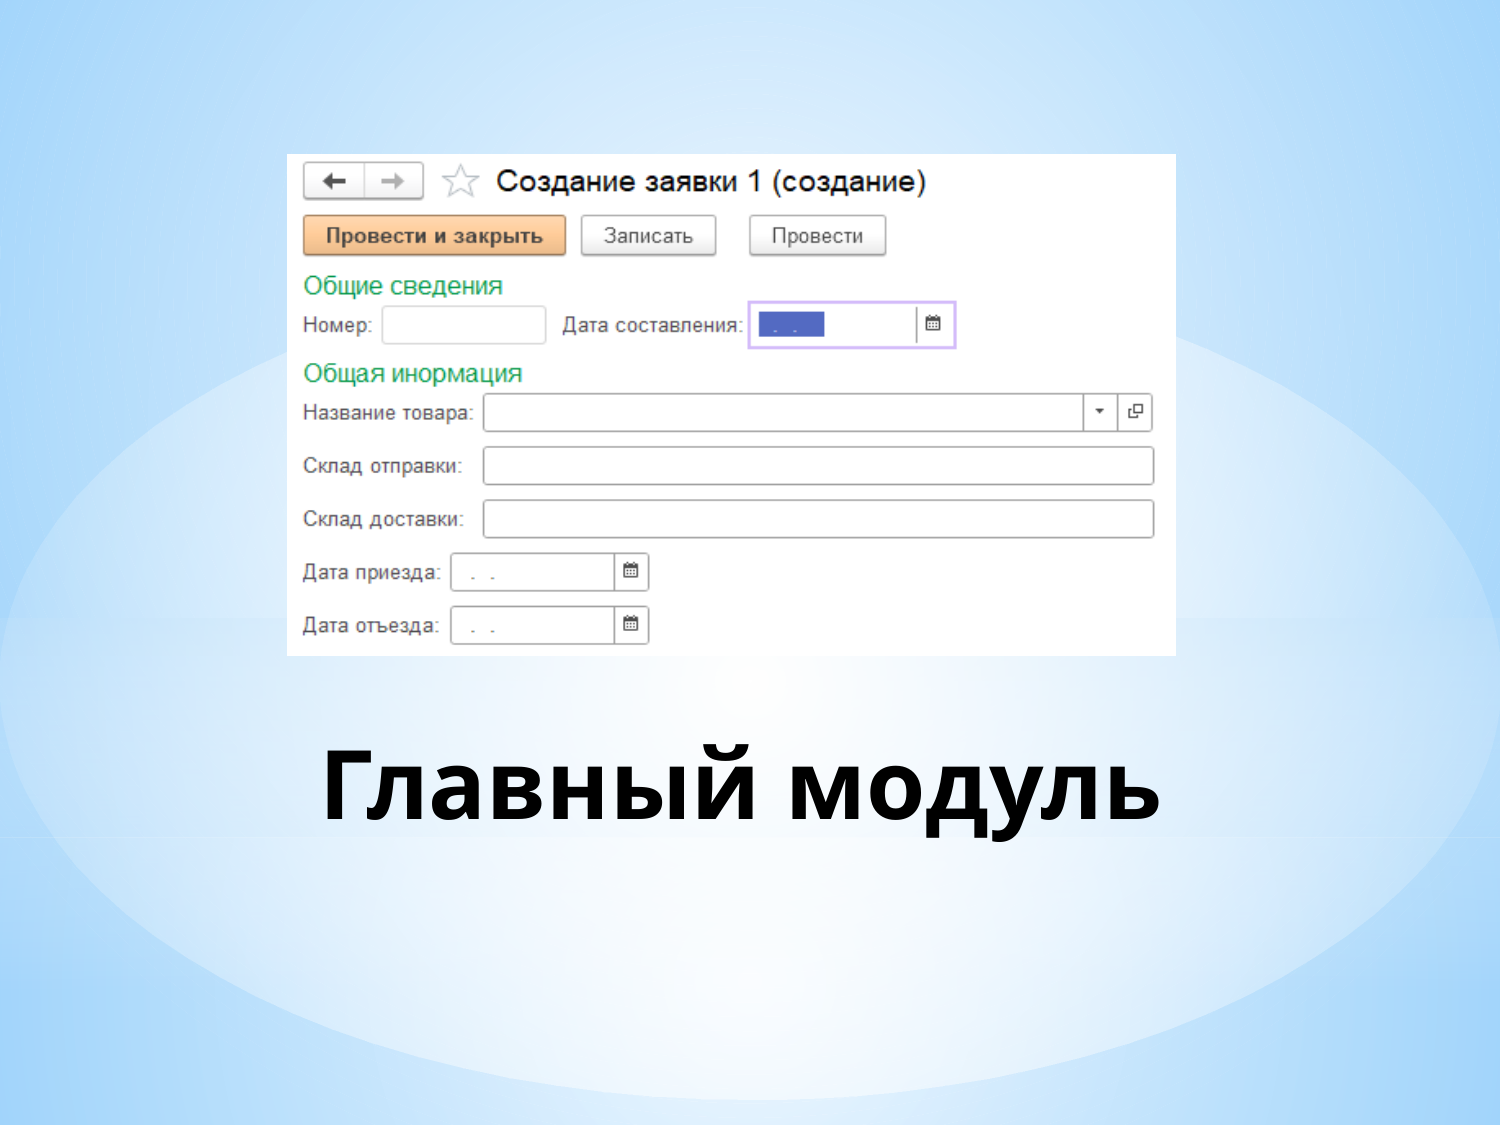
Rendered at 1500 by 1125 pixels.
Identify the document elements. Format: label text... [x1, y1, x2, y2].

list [287, 153, 1176, 657]
title Главный модуль [206, 716, 1275, 904]
